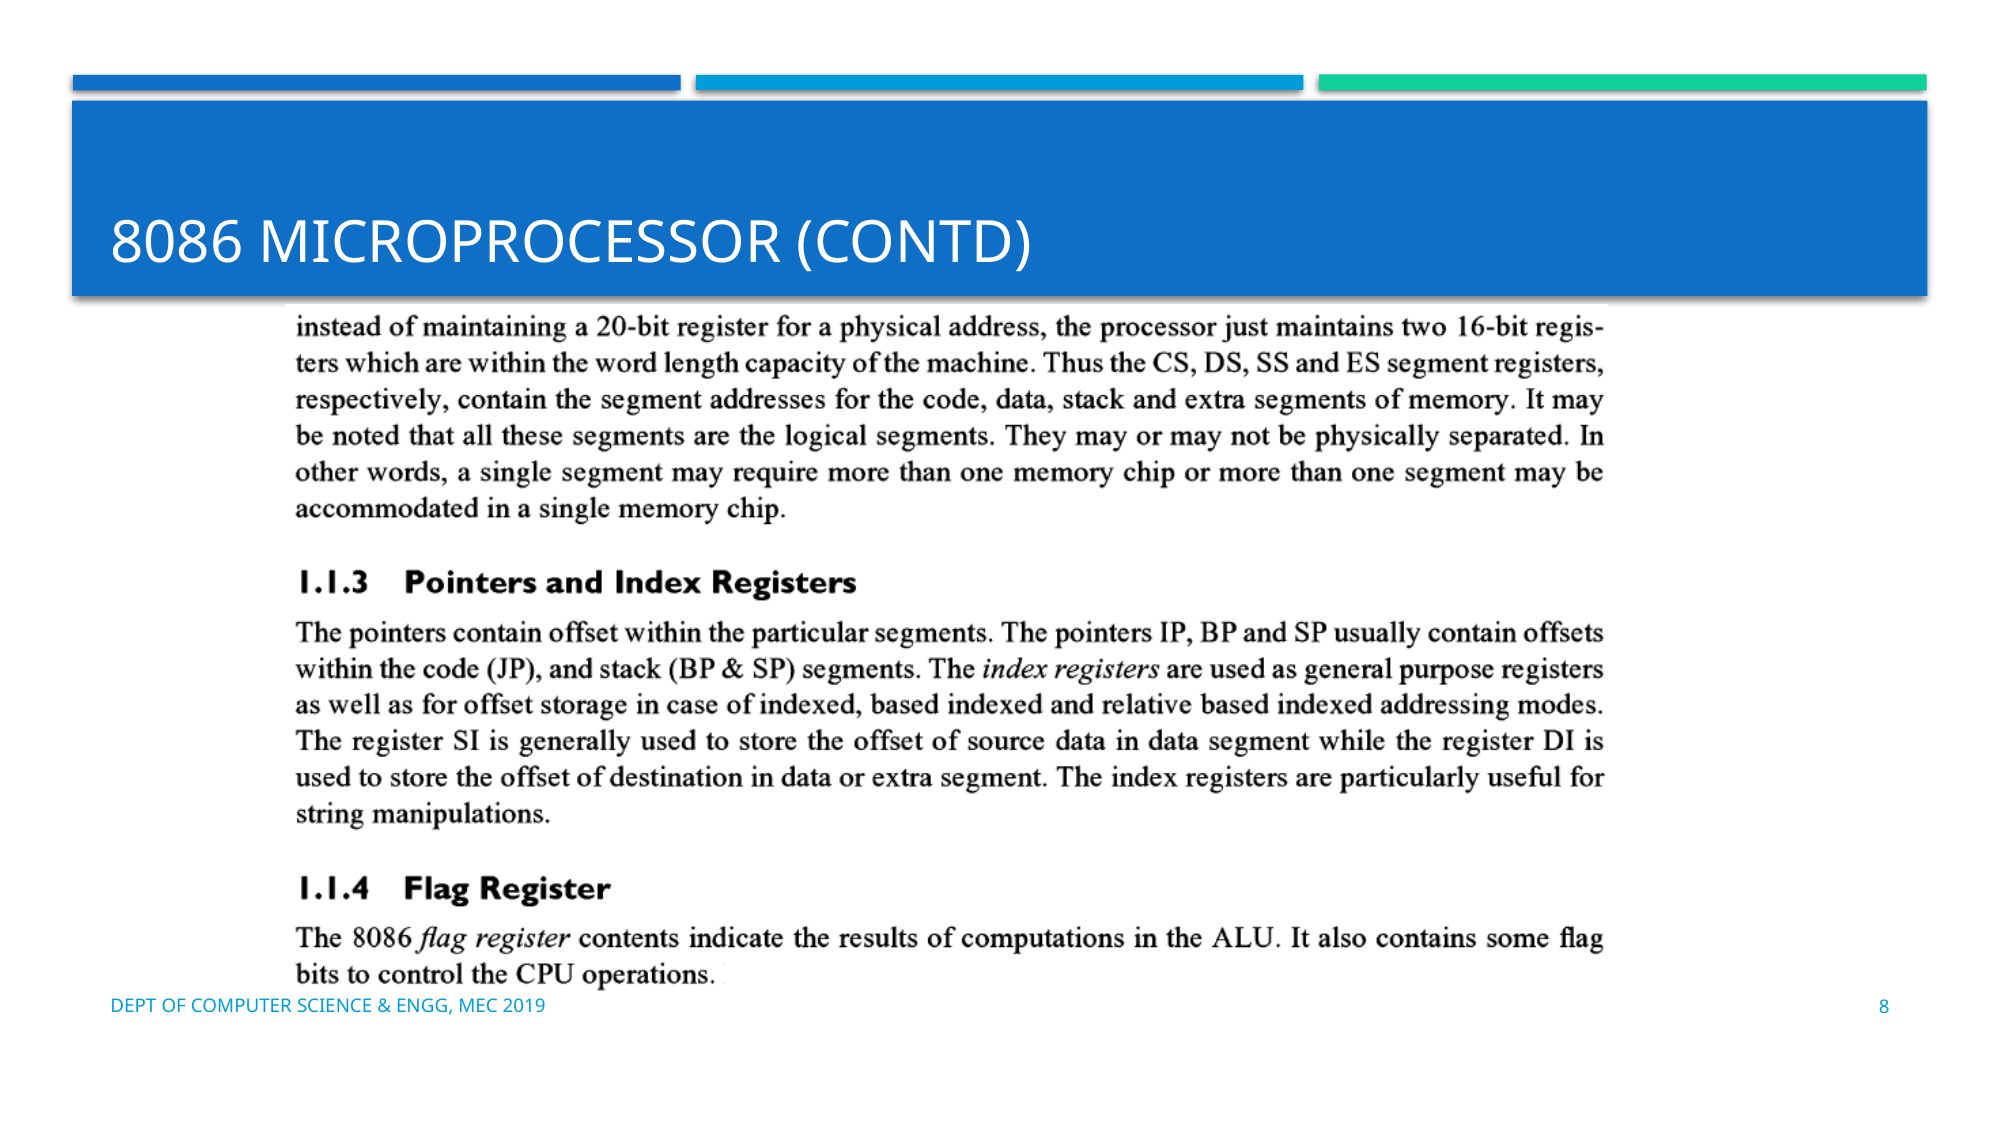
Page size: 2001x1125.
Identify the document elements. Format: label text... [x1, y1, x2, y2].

picture [284, 303, 1609, 996]
footer DEPT OF COMPUTER SCIENCE & ENGG, MEC 2019 [95, 976, 1230, 1037]
slide_number 8 [1732, 977, 1905, 1037]
title 8086 Microprocessor (CONTD) [95, 115, 1905, 282]
